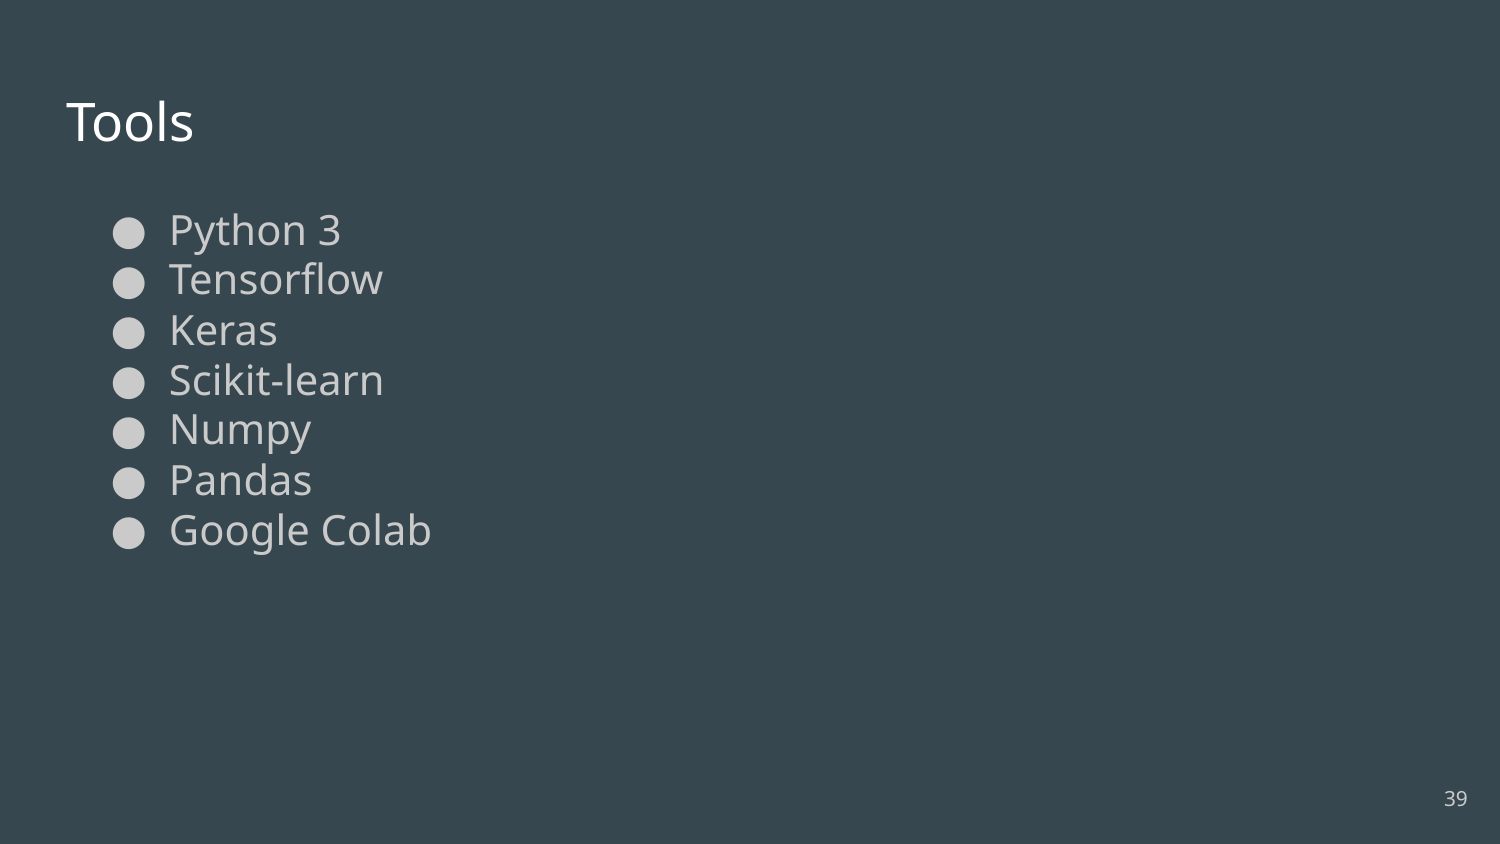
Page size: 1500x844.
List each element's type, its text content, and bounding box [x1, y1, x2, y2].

text_box Python 3 Tensorflow Keras Scikit-learn Numpy Pandas Google Colab [78, 188, 1391, 773]
title Tools [51, 72, 1449, 167]
slide_number ‹#› [1392, 767, 1483, 833]
